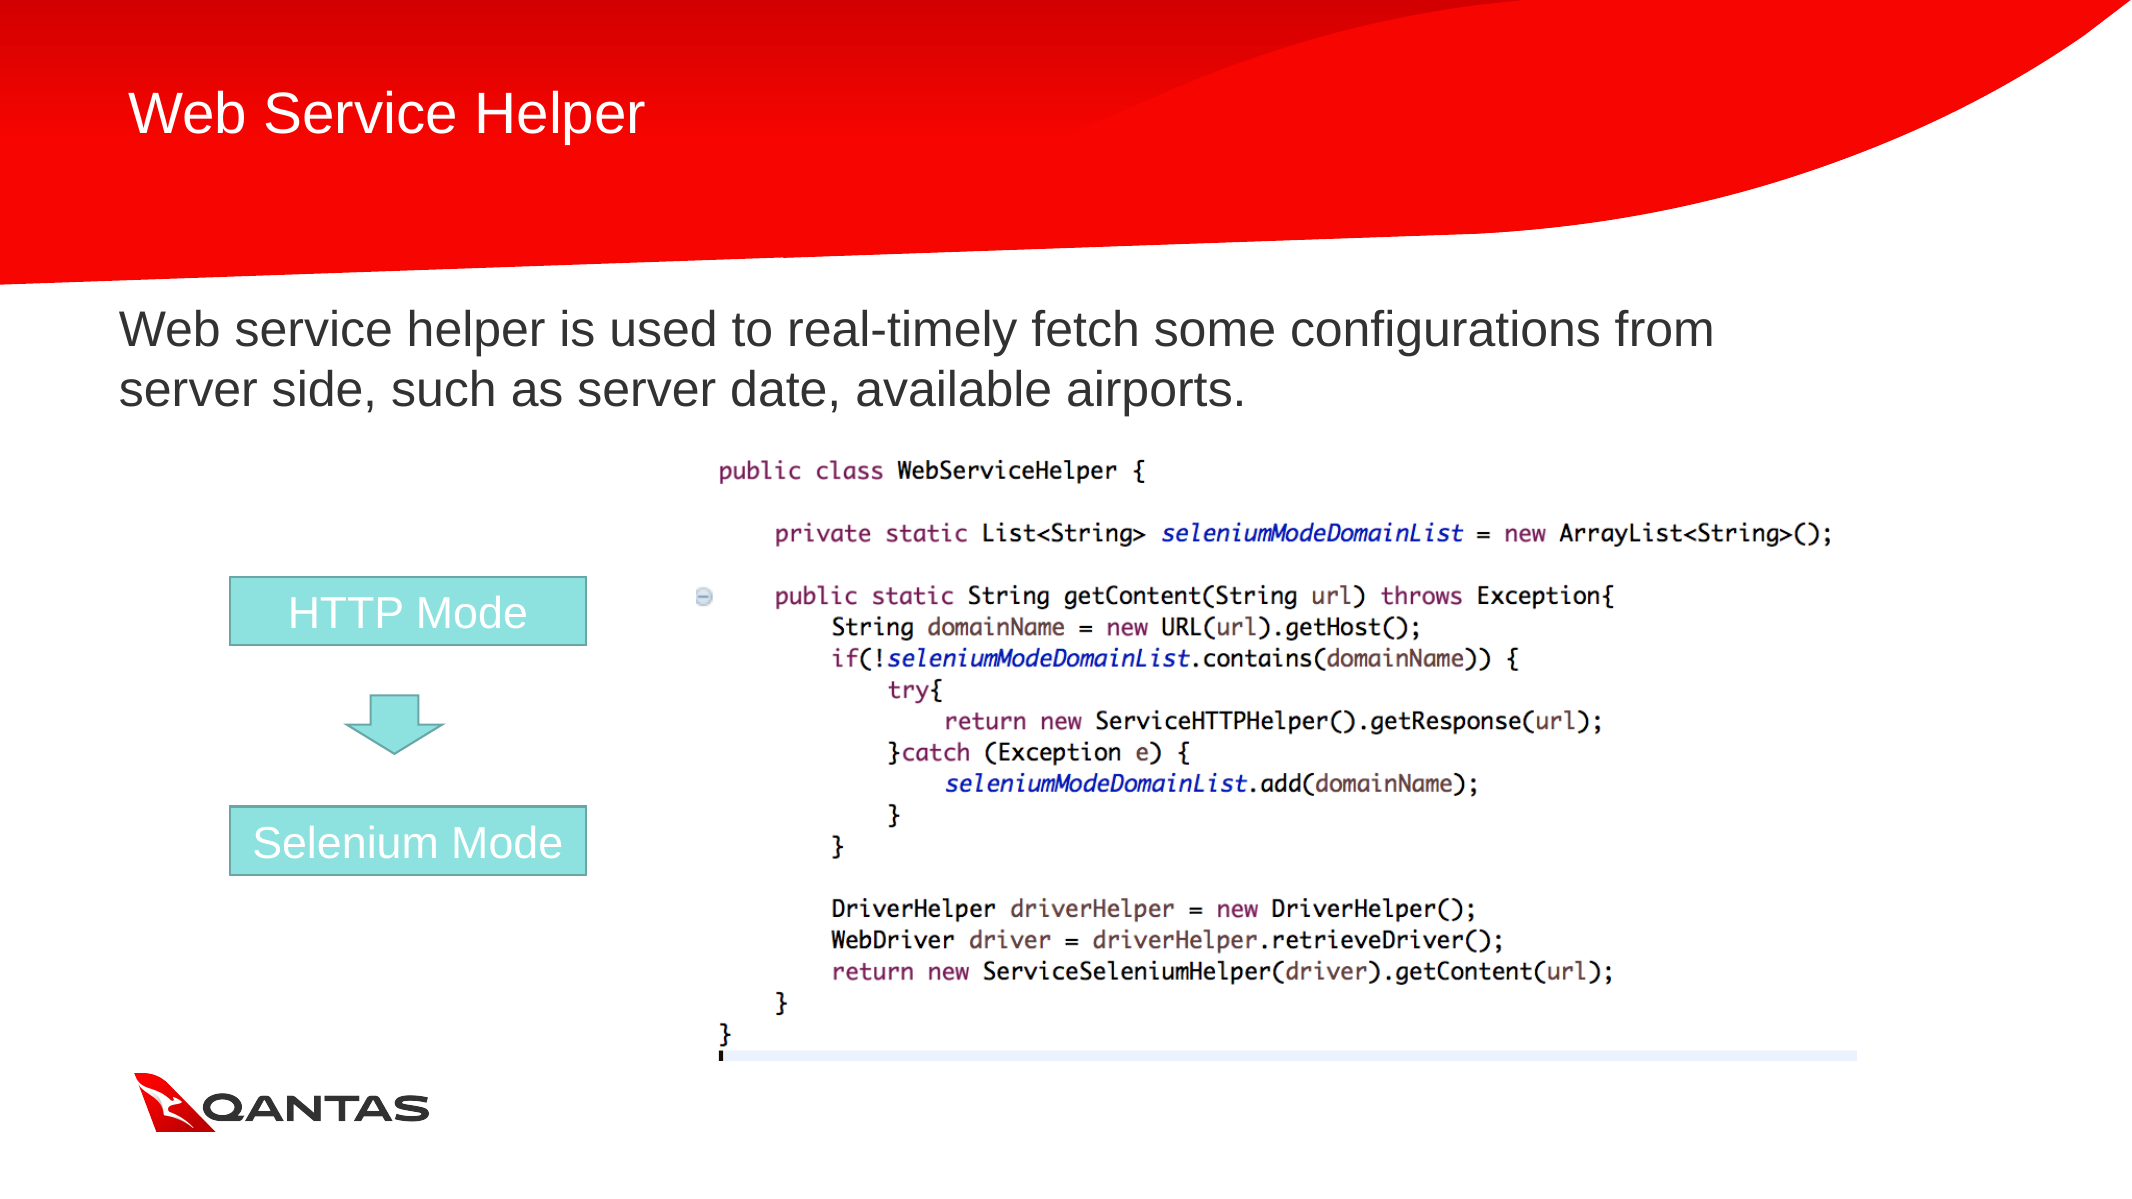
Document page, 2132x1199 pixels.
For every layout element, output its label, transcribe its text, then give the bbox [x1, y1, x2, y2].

picture [134, 1073, 429, 1132]
text_box Selenium Mode [229, 805, 587, 876]
text_box [343, 694, 446, 756]
text_box HTTP Mode [229, 576, 587, 646]
picture [696, 435, 1857, 1061]
text_box Web service helper is used to real-timely fetch some configurations from server side, such as server date, available airports. [107, 291, 1866, 433]
title Web Service Helper [128, 75, 1857, 247]
